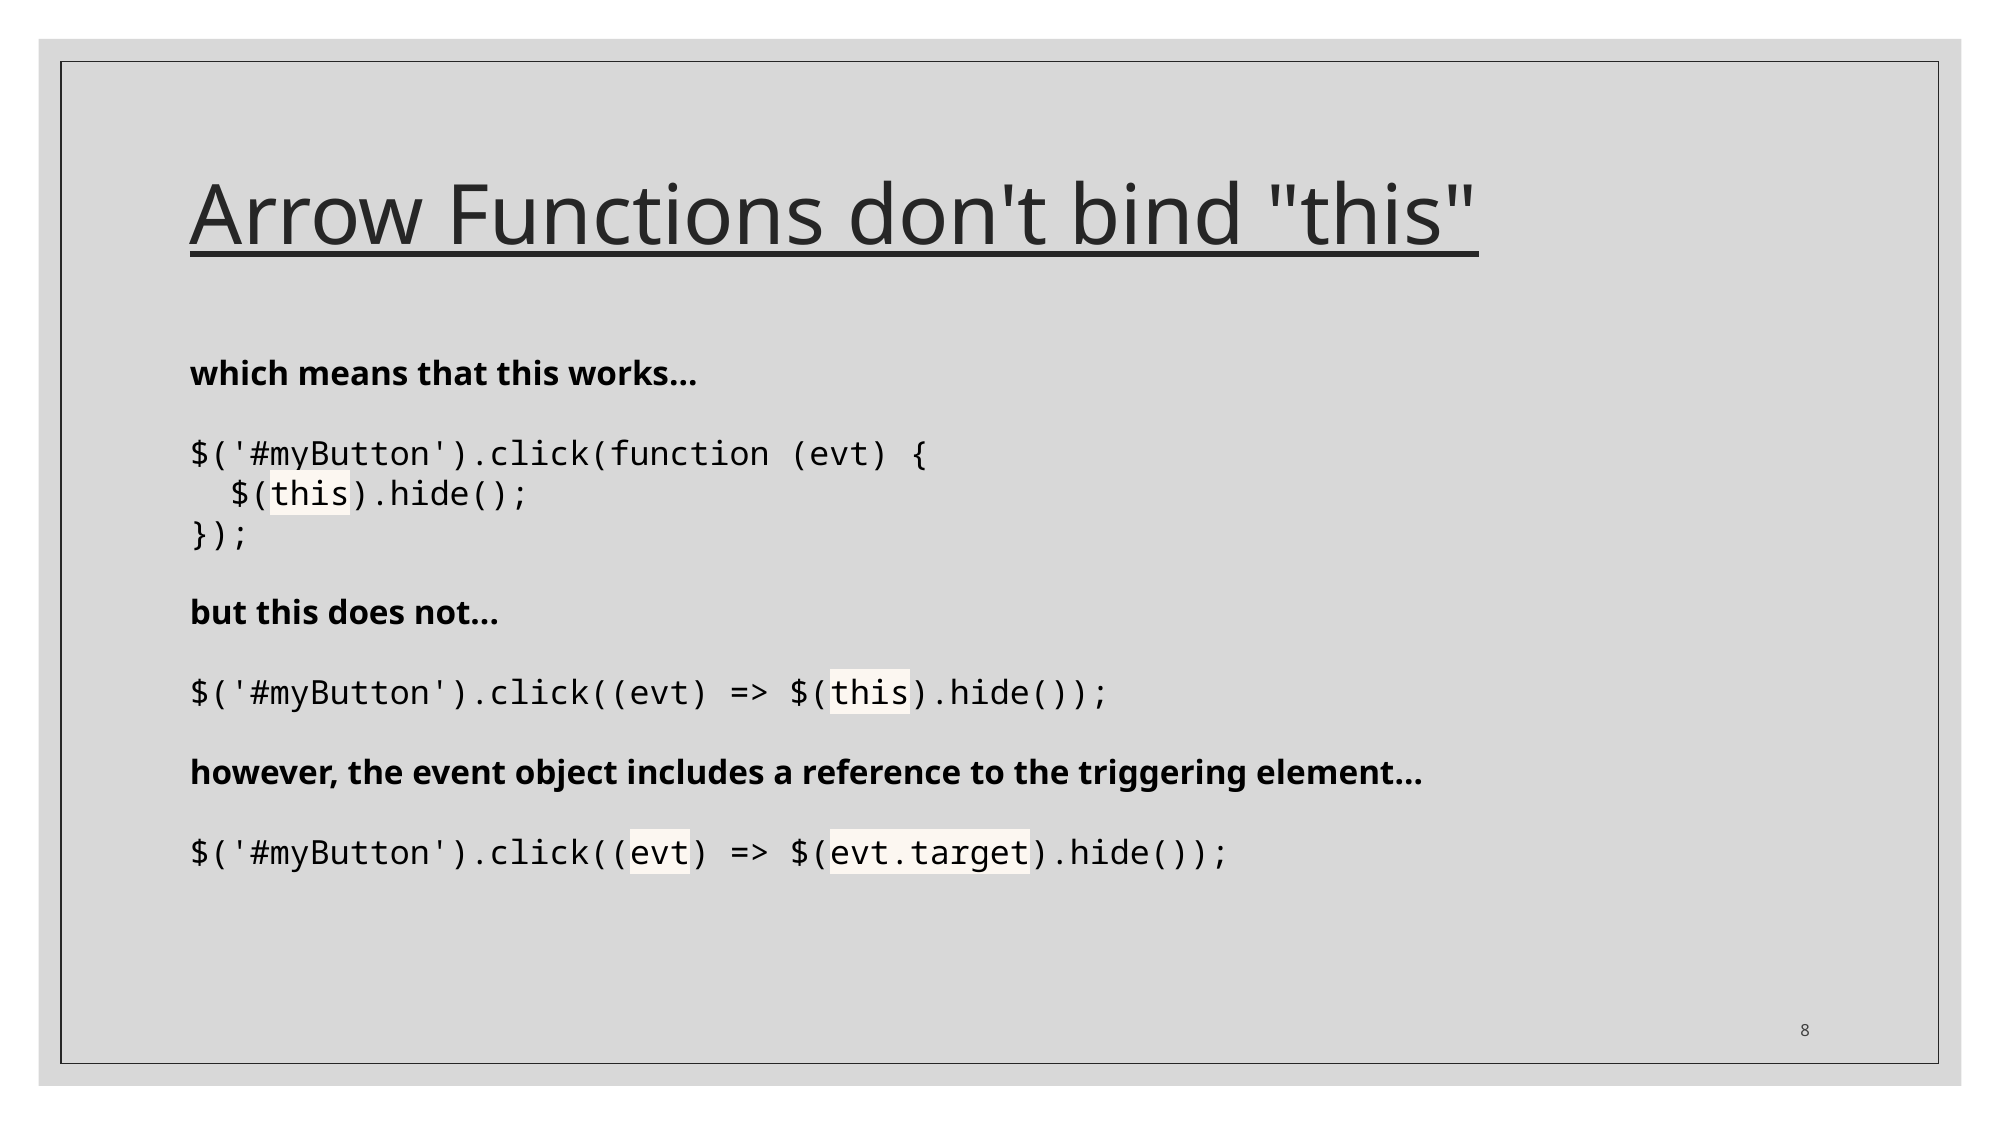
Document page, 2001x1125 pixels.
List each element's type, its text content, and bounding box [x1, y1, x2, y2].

slide_number 8 [1687, 990, 1825, 1050]
list which means that this works… $('#myButton').click(function (evt) { $(this).hide(); }); but this does not... $('#myButton').click((evt) => $(this).hide()); however, the event object includes a reference to the triggering element… $('#myButton').click((evt) => $(evt.target).hide()); [174, 345, 1825, 977]
title Arrow Functions don't bind "this" [174, 105, 1825, 331]
